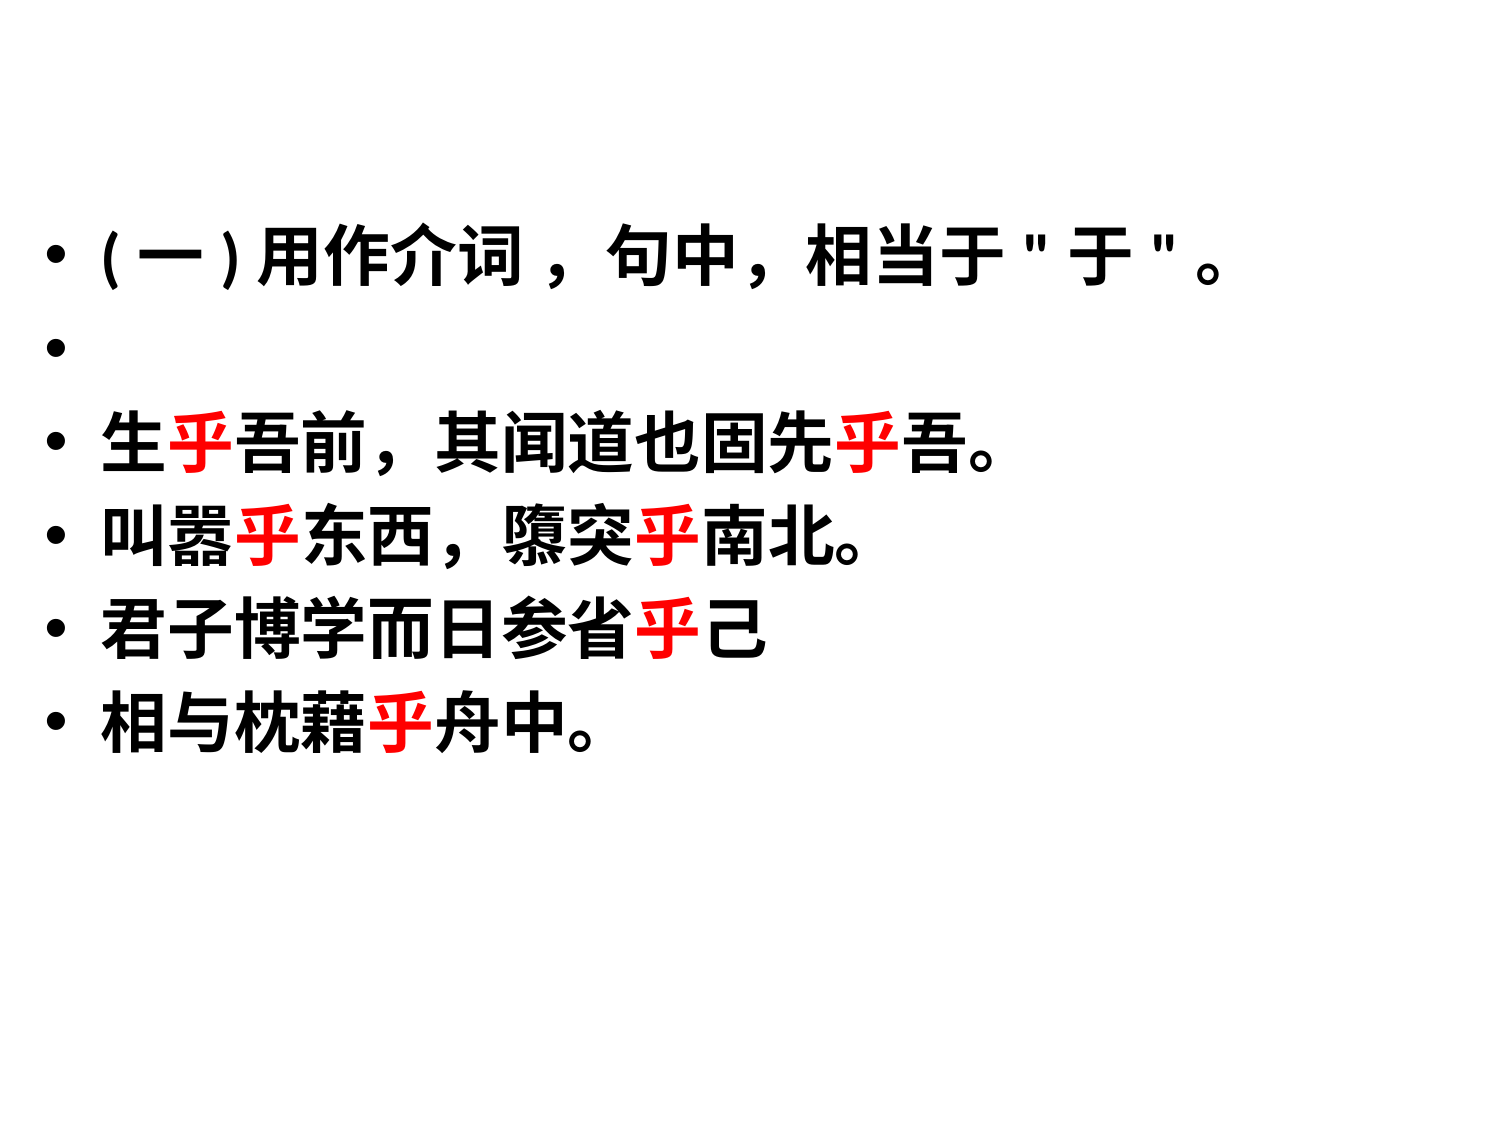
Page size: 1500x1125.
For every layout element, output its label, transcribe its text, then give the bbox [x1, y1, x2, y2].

list (一)用作介词 ，句中，相当于"于"。 生乎吾前，其闻道也固先乎吾。 叫嚣乎东西，隳突乎南北。 君子博学而日参省乎己 相与枕藉乎舟中。 [29, 19, 1500, 1125]
